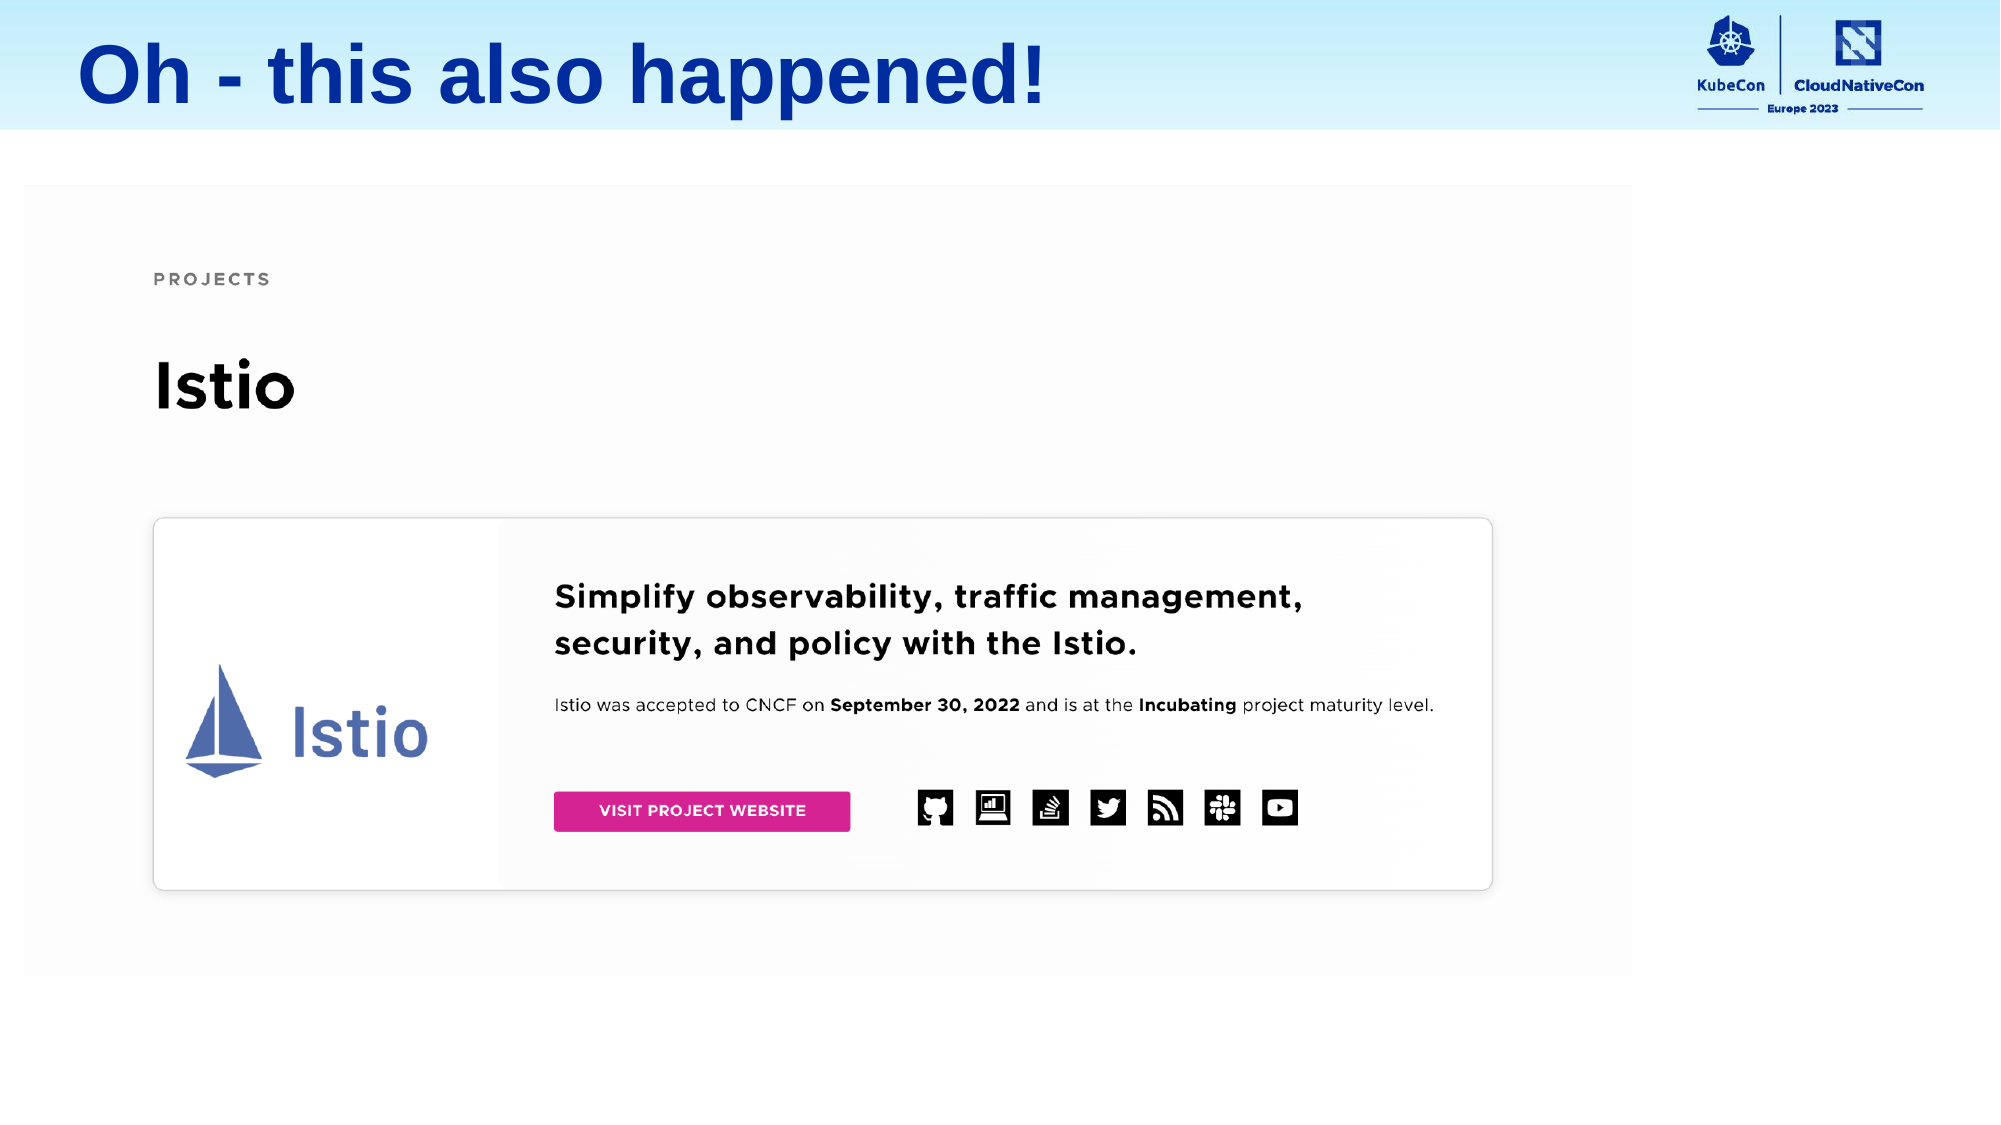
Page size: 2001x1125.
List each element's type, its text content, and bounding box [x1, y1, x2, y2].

text_box Oh - this also happened! [62, 0, 1788, 186]
picture [0, 0, 2000, 1125]
